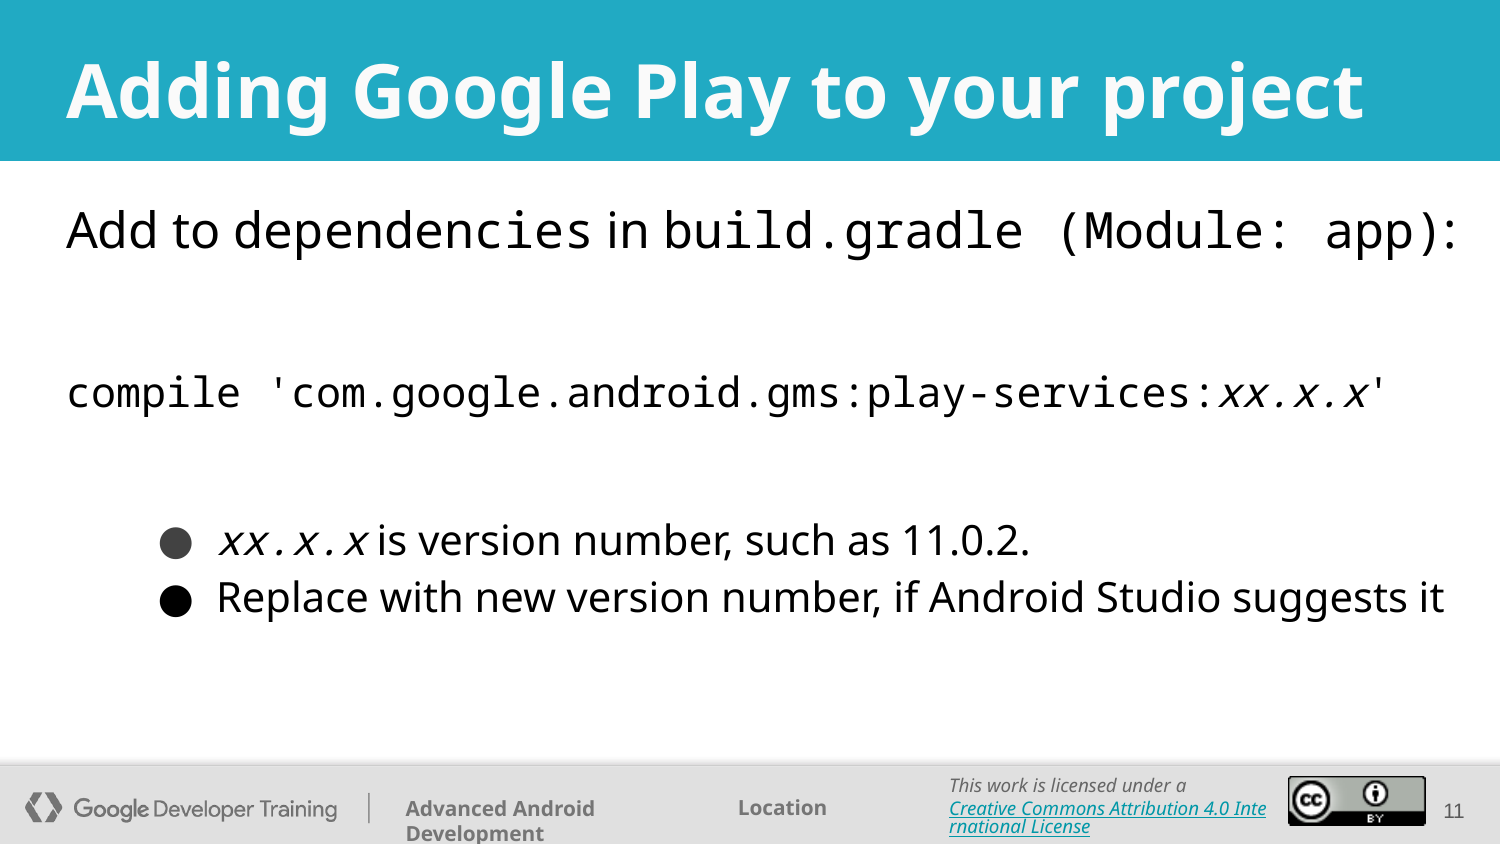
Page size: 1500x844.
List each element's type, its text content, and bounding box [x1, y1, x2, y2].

list Add to dependencies in build.gradle (Module: app): compile 'com.google.android.gms:play-services:xx.x.x' xx.x.x is version number, such as 11.0.2. Replace with new version number, if Android Studio suggests it [51, 174, 1488, 747]
title Adding Google Play to your project [51, 28, 1449, 122]
slide_number ‹#› [1389, 777, 1480, 842]
picture [0, 161, 1500, 844]
